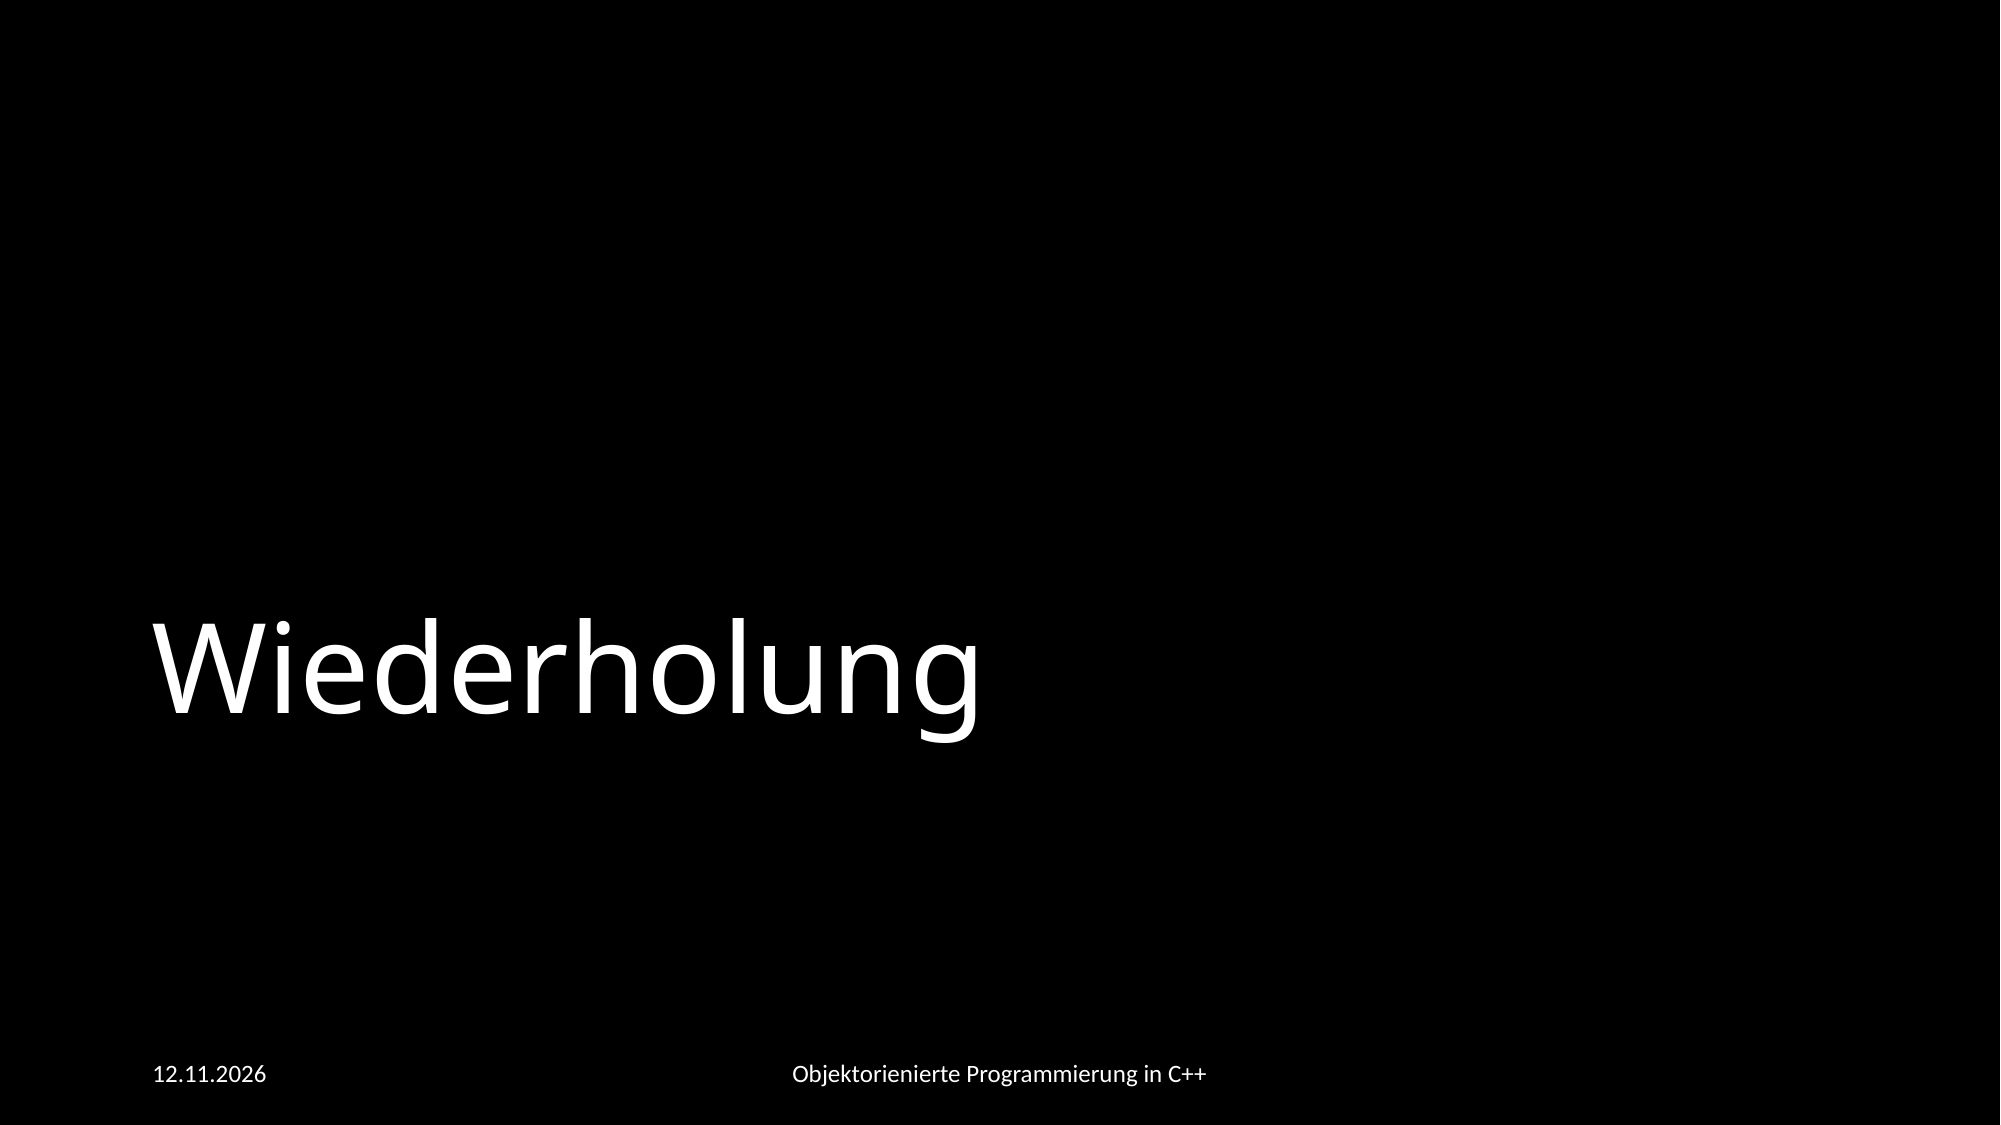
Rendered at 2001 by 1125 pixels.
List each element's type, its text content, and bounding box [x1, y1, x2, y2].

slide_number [137, 1042, 588, 1103]
footer Objektorienierte Programmierung in C++ [662, 1042, 1338, 1103]
title Wiederholung [136, 280, 1862, 749]
